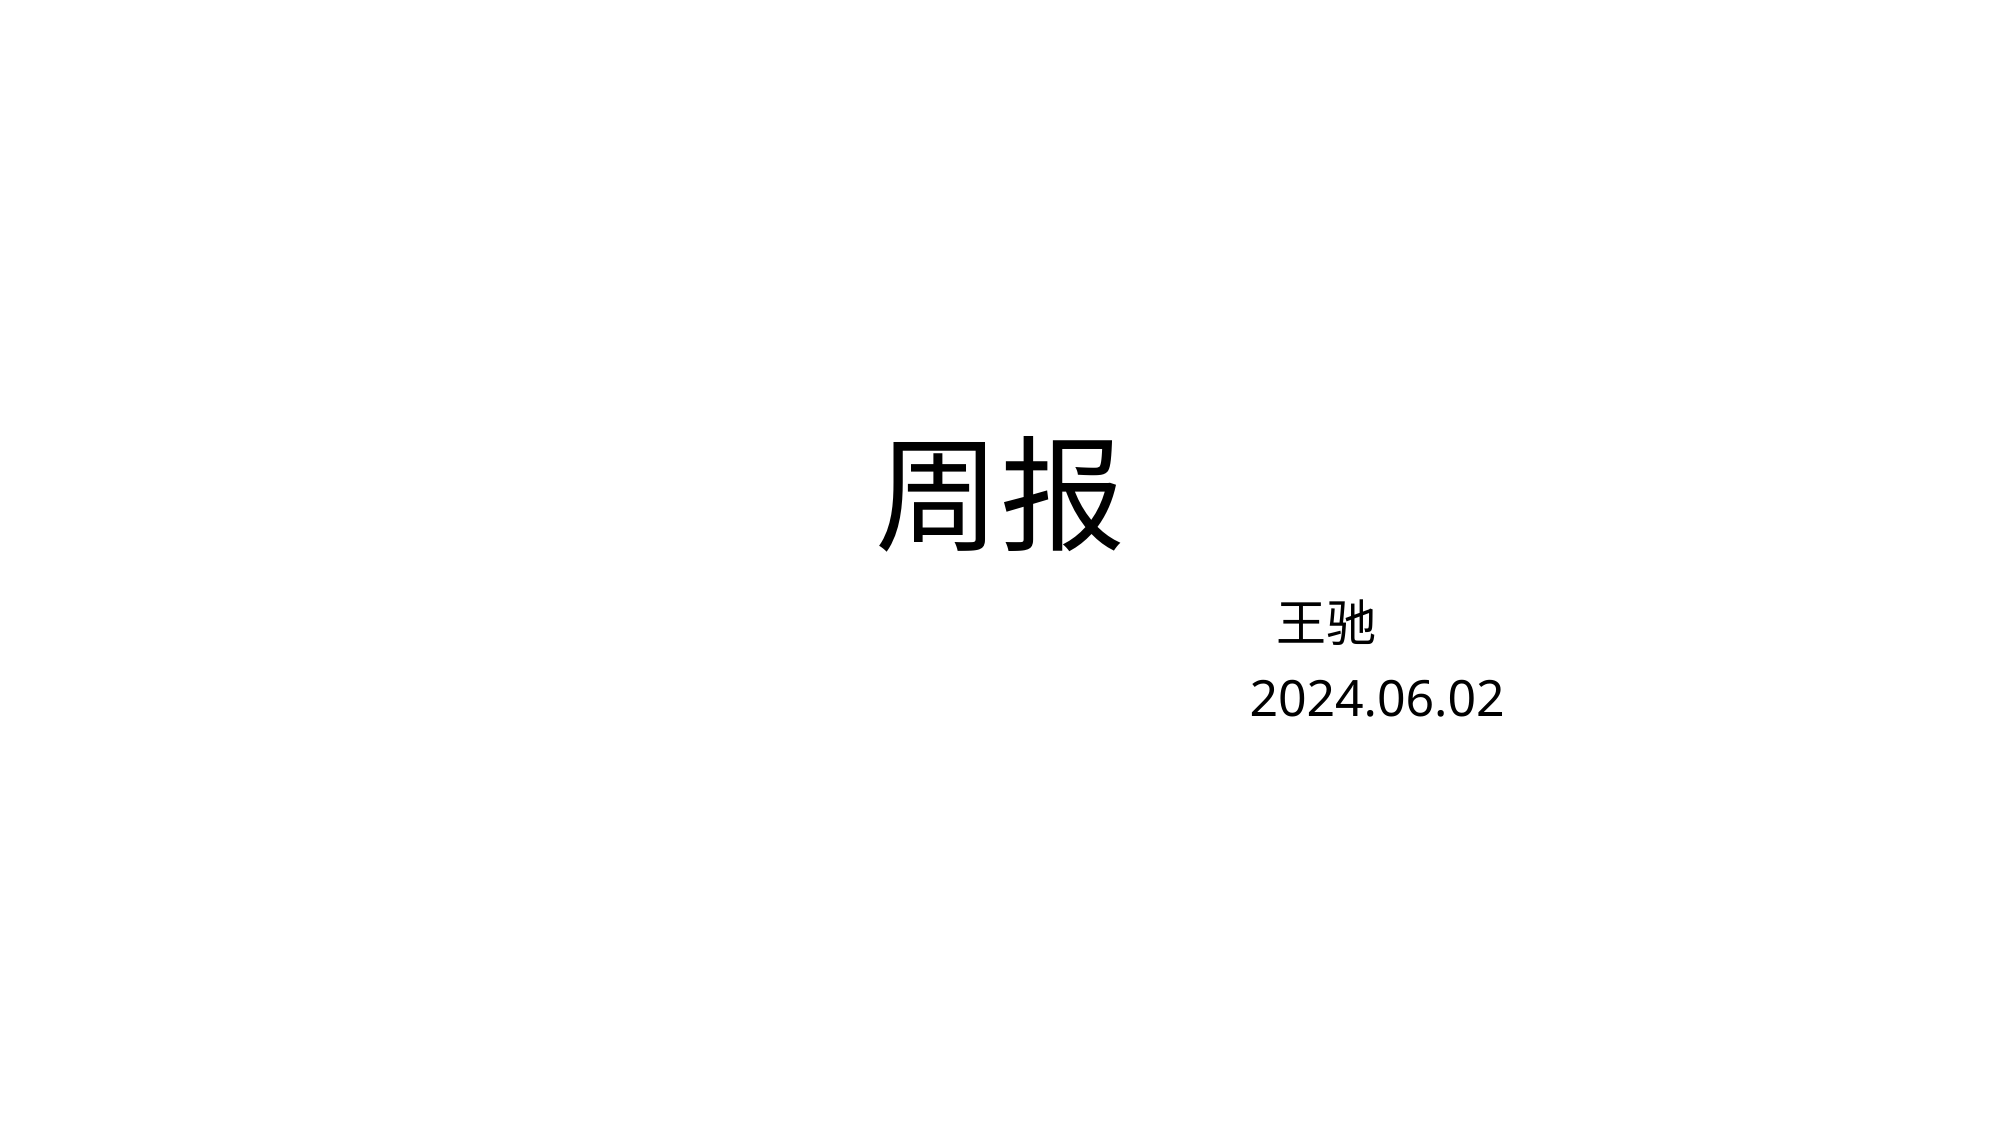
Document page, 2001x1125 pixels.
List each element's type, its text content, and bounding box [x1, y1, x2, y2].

title 周报 [249, 184, 1750, 576]
subtitle 王驰 2024.06.02 [249, 590, 1750, 863]
